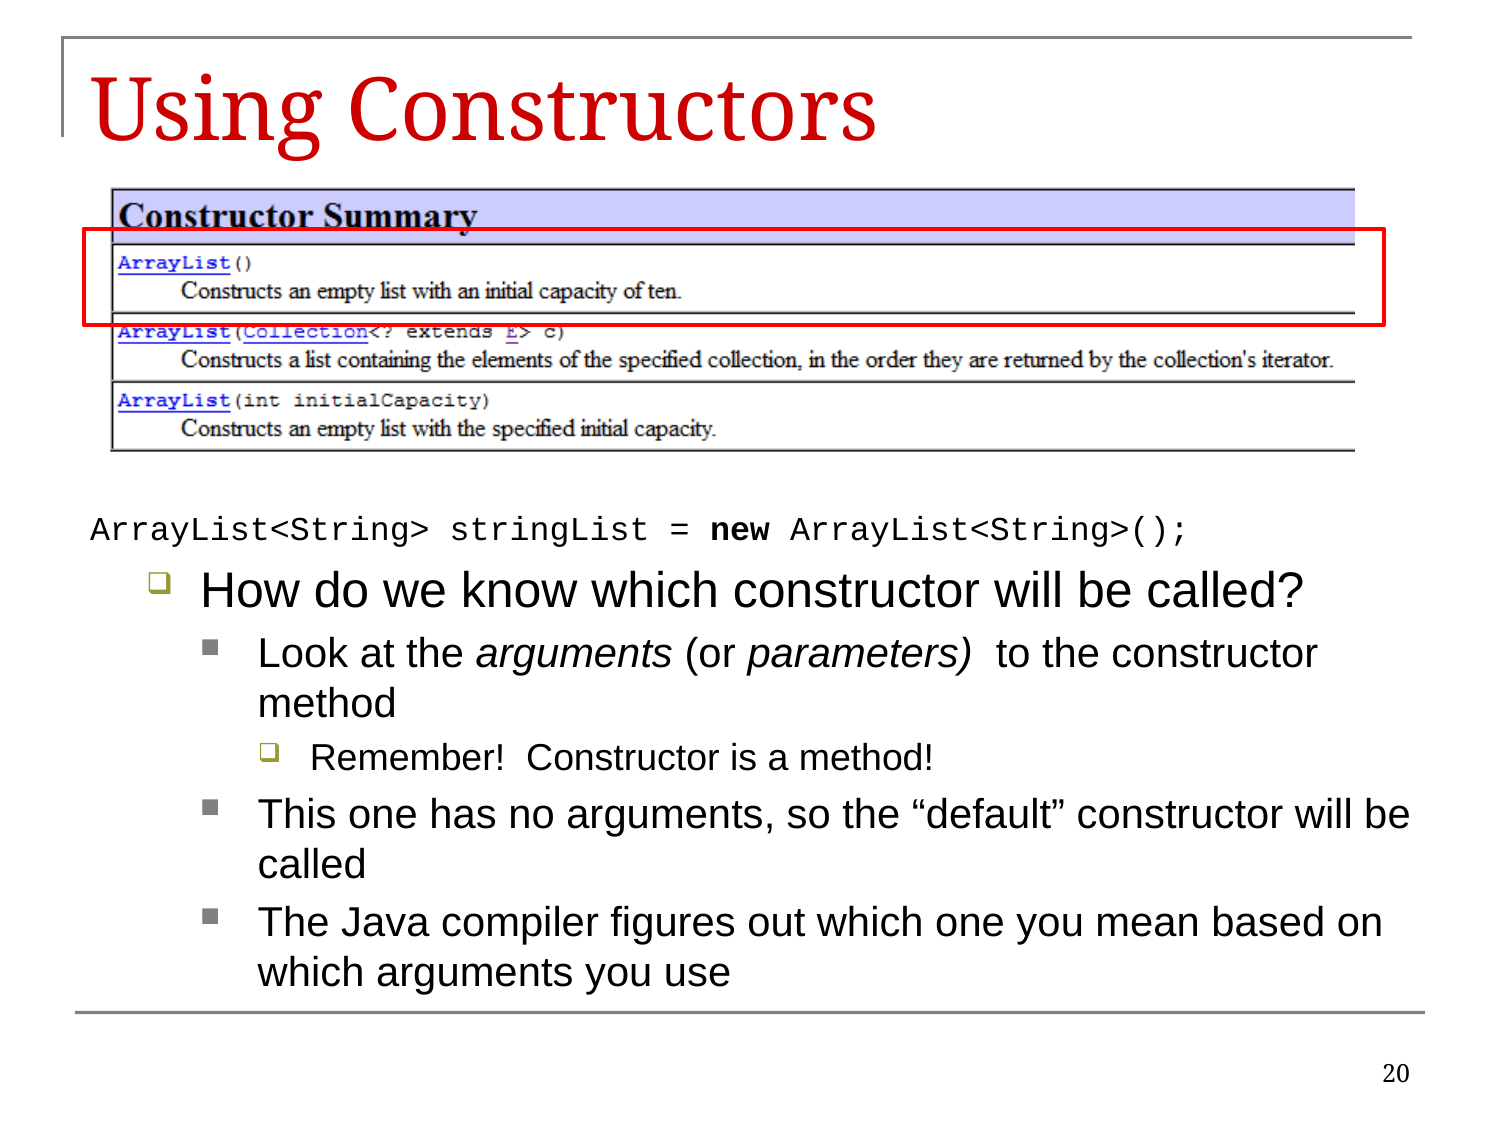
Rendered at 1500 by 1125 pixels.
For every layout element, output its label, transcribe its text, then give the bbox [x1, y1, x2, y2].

list ArrayList<String> stringList = new ArrayList<String>(); How do we know which constructor will be called? Look at the arguments (or parameters) to the constructor method Remember! Constructor is a method! This one has no arguments, so the “default” constructor will be called The Java compiler figures out which one you mean based on which arguments you use [74, 499, 1463, 1006]
slide_number 20 [1074, 1023, 1426, 1100]
title Using Constructors [74, 45, 1426, 233]
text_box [83, 176, 1384, 469]
